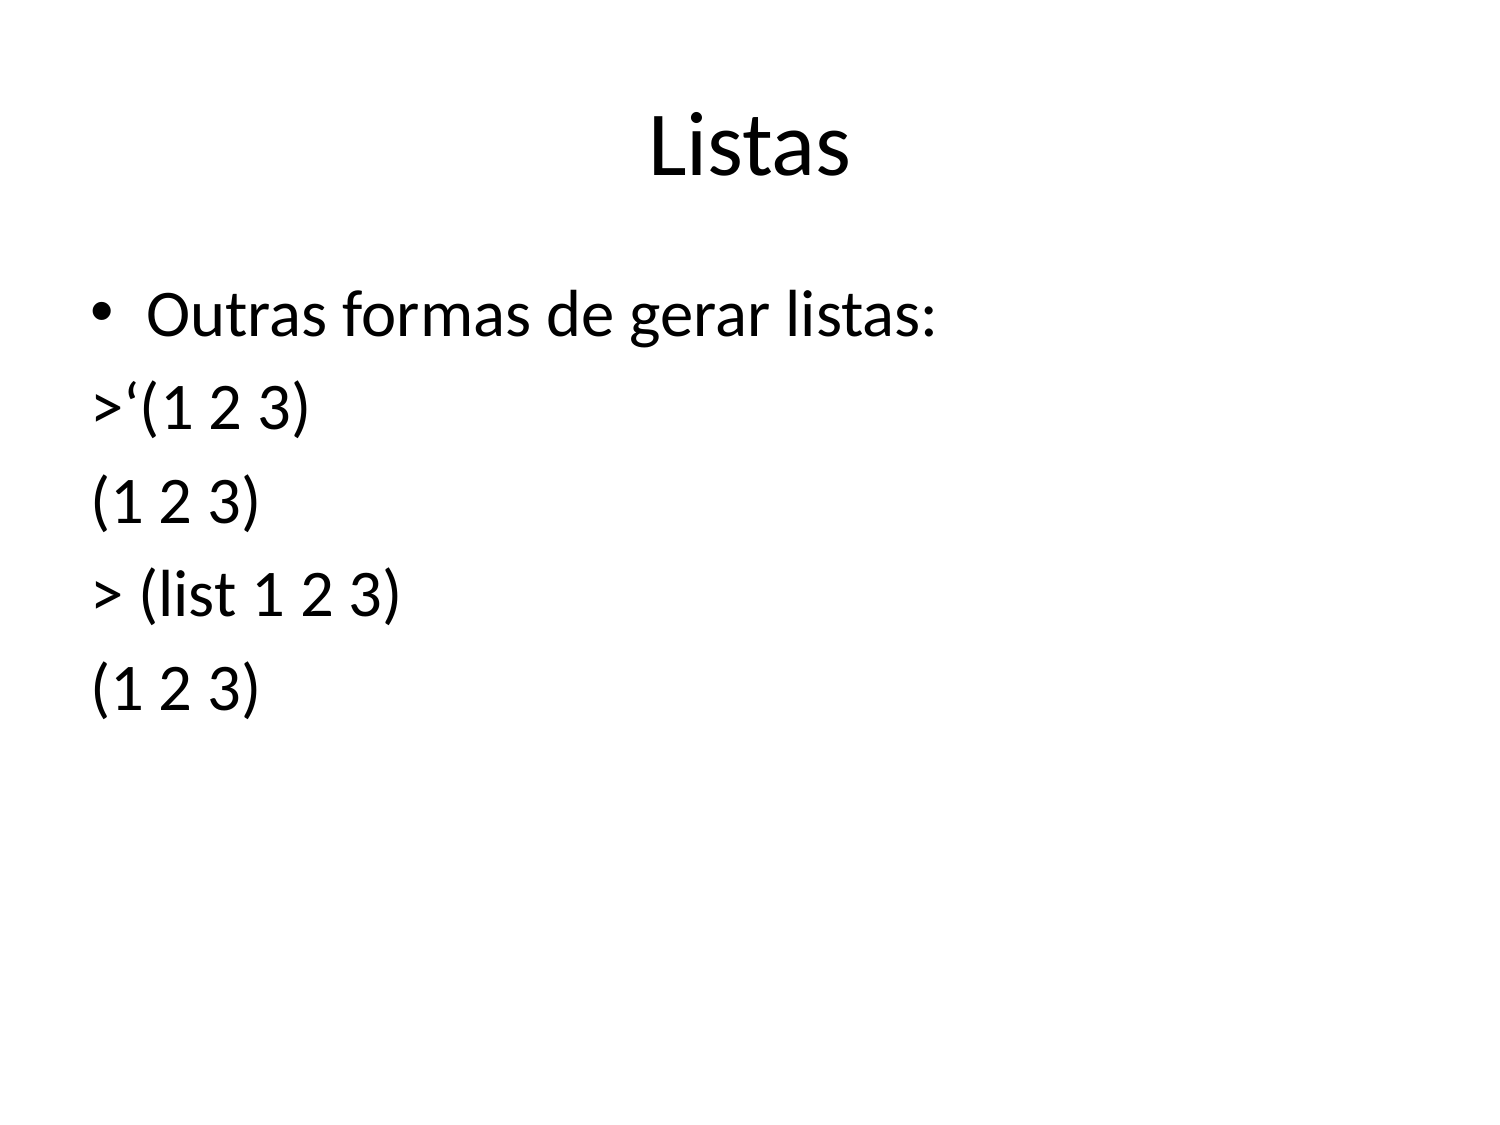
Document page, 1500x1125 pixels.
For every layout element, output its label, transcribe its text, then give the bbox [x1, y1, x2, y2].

list Outras formas de gerar listas: >‘(1 2 3) (1 2 3) > (list 1 2 3) (1 2 3) [75, 262, 1425, 1005]
title Listas [75, 45, 1425, 233]
